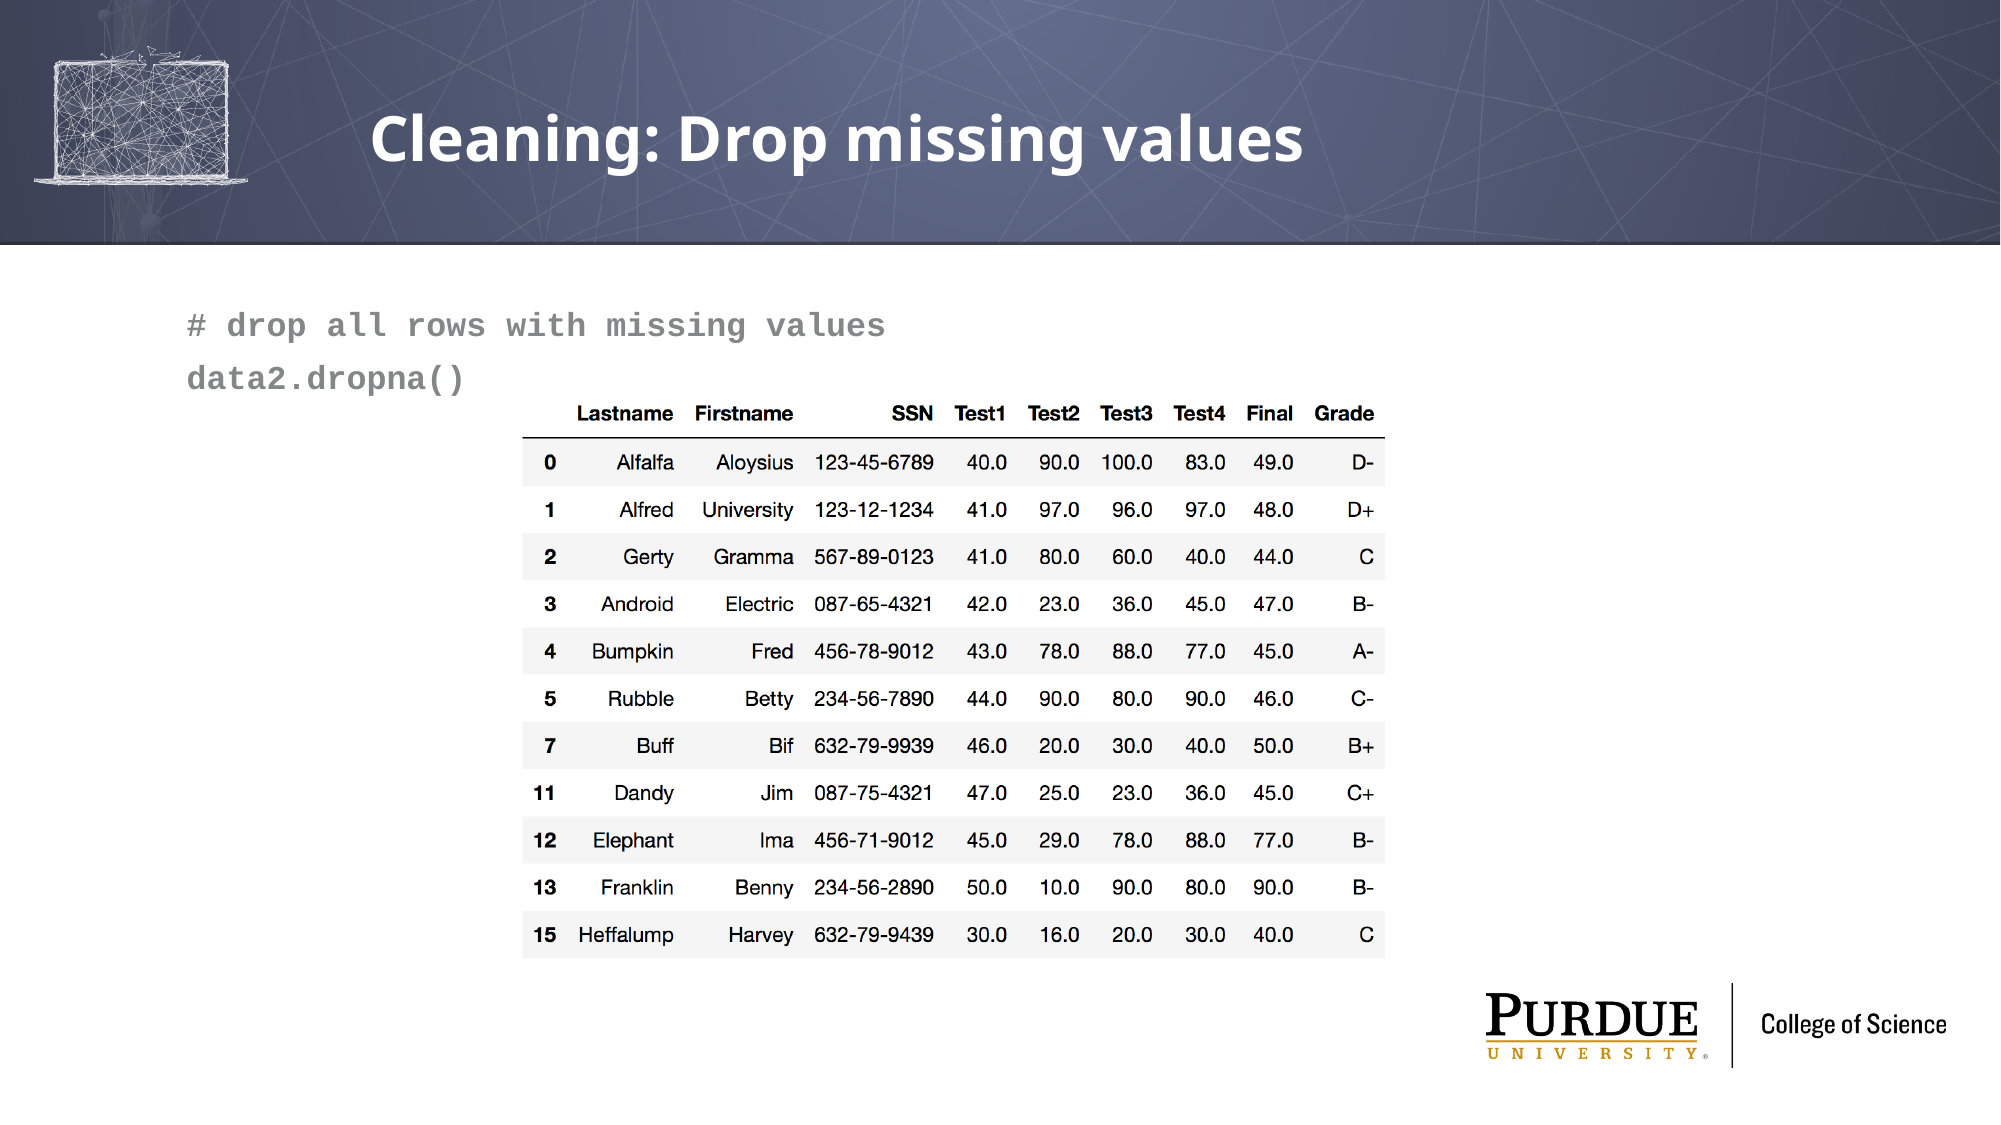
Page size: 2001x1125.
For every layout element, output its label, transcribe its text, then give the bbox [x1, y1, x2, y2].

picture [0, 0, 2001, 245]
title Cleaning: Drop missing values [368, 98, 1704, 187]
picture [509, 395, 1395, 972]
picture [1891, 983, 1946, 1068]
list # drop all rows with missing values data2.dropna() [181, 298, 1891, 1068]
